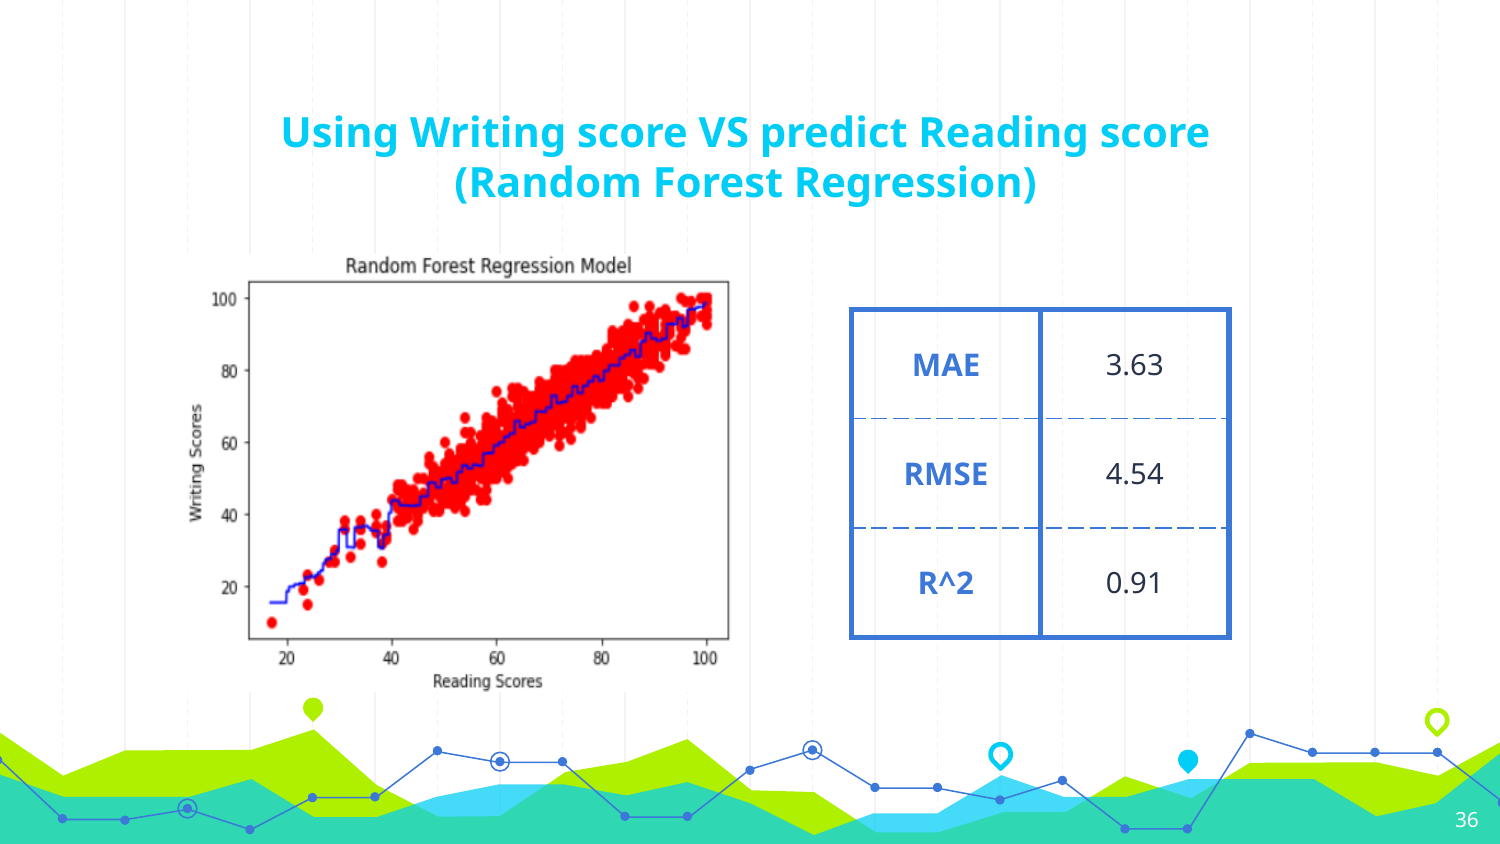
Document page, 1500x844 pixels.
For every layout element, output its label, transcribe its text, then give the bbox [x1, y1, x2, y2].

slide_number ‹#› [1403, 791, 1494, 844]
table_cell RMSE [854, 419, 1038, 528]
picture [185, 254, 734, 693]
table_cell 0.91 [1043, 528, 1226, 635]
table_cell 4.54 [1043, 419, 1226, 528]
table_header 3.63 [1043, 312, 1226, 419]
table_header MAE [854, 312, 1038, 419]
table_cell R^2 [854, 528, 1038, 635]
title Using Writing score VS predict Reading score (Random Forest Regression) [171, 103, 1320, 222]
